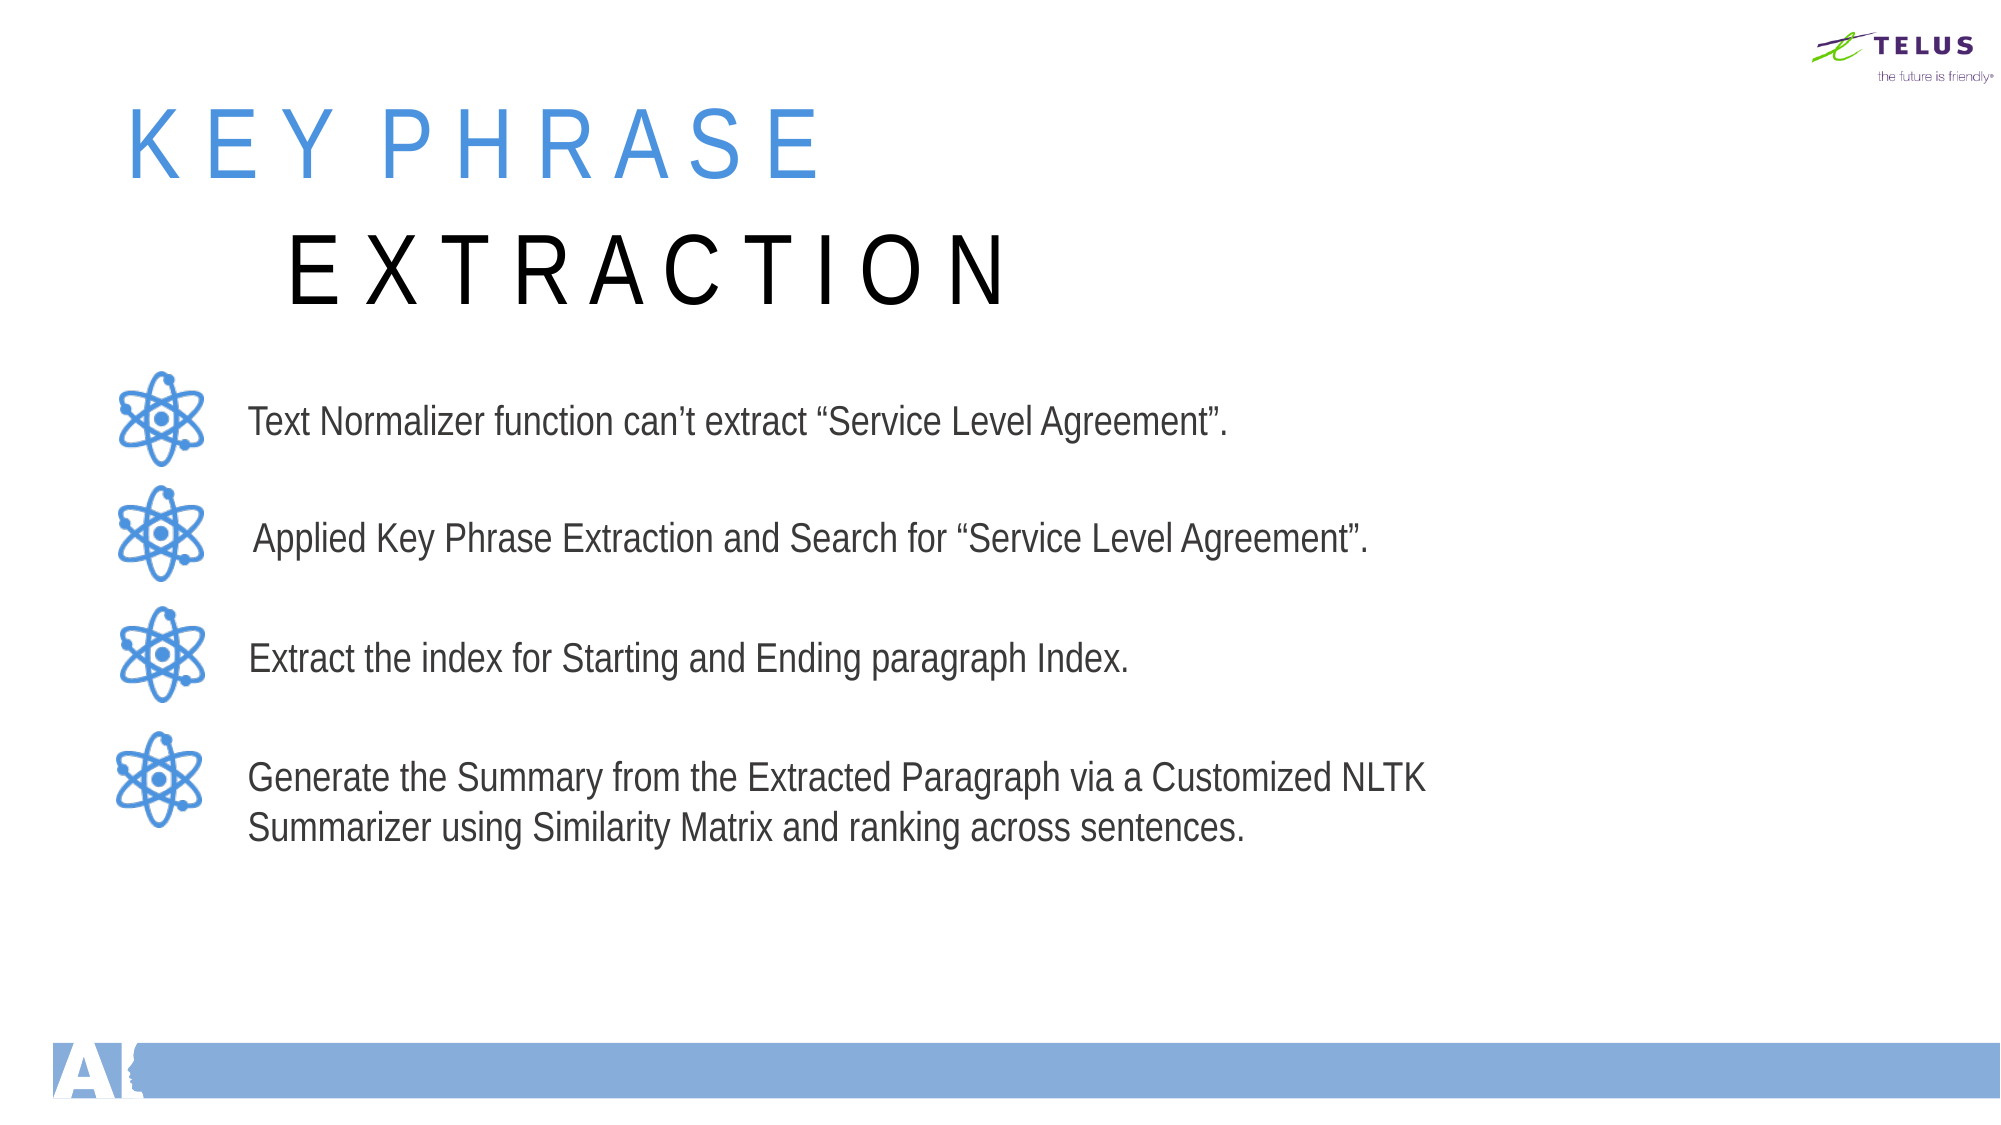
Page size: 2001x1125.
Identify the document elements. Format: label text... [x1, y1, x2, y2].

text_box E X T R A C T I O N [239, 197, 1054, 333]
picture [1799, 1, 1999, 114]
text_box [116, 371, 1480, 909]
text_box K E Y P H R A S E [112, 70, 886, 206]
